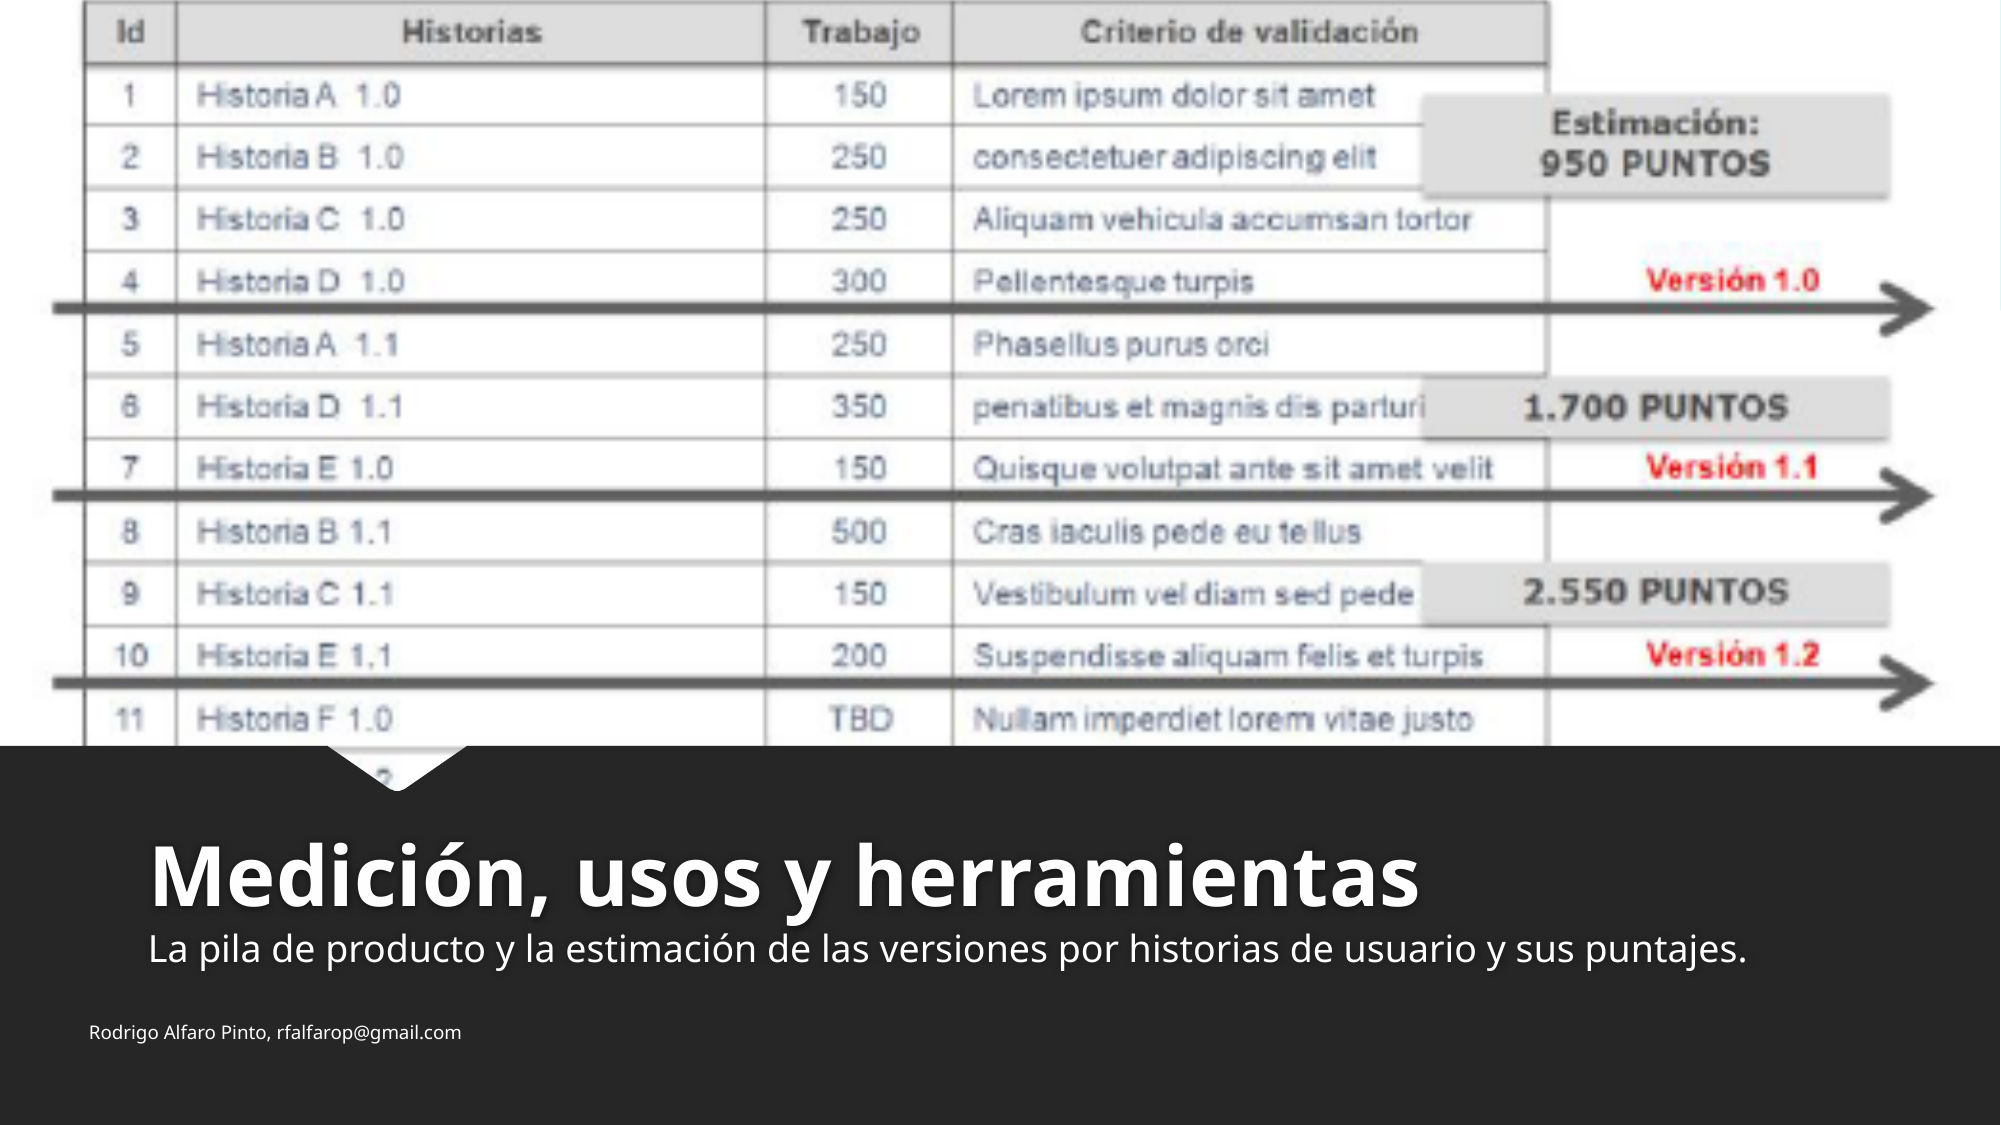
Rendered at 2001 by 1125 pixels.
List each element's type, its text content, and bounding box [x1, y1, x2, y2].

title Medición, usos y herramientas [133, 803, 1868, 914]
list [0, 0, 2000, 802]
footer Rodrigo Alfaro Pinto, rfalfarop@gmail.com [74, 991, 1493, 1051]
text_box [0, 802, 2000, 1125]
list La pila de producto y la estimación de las versiones por historias de usuario y sus puntajes. [132, 917, 1868, 989]
